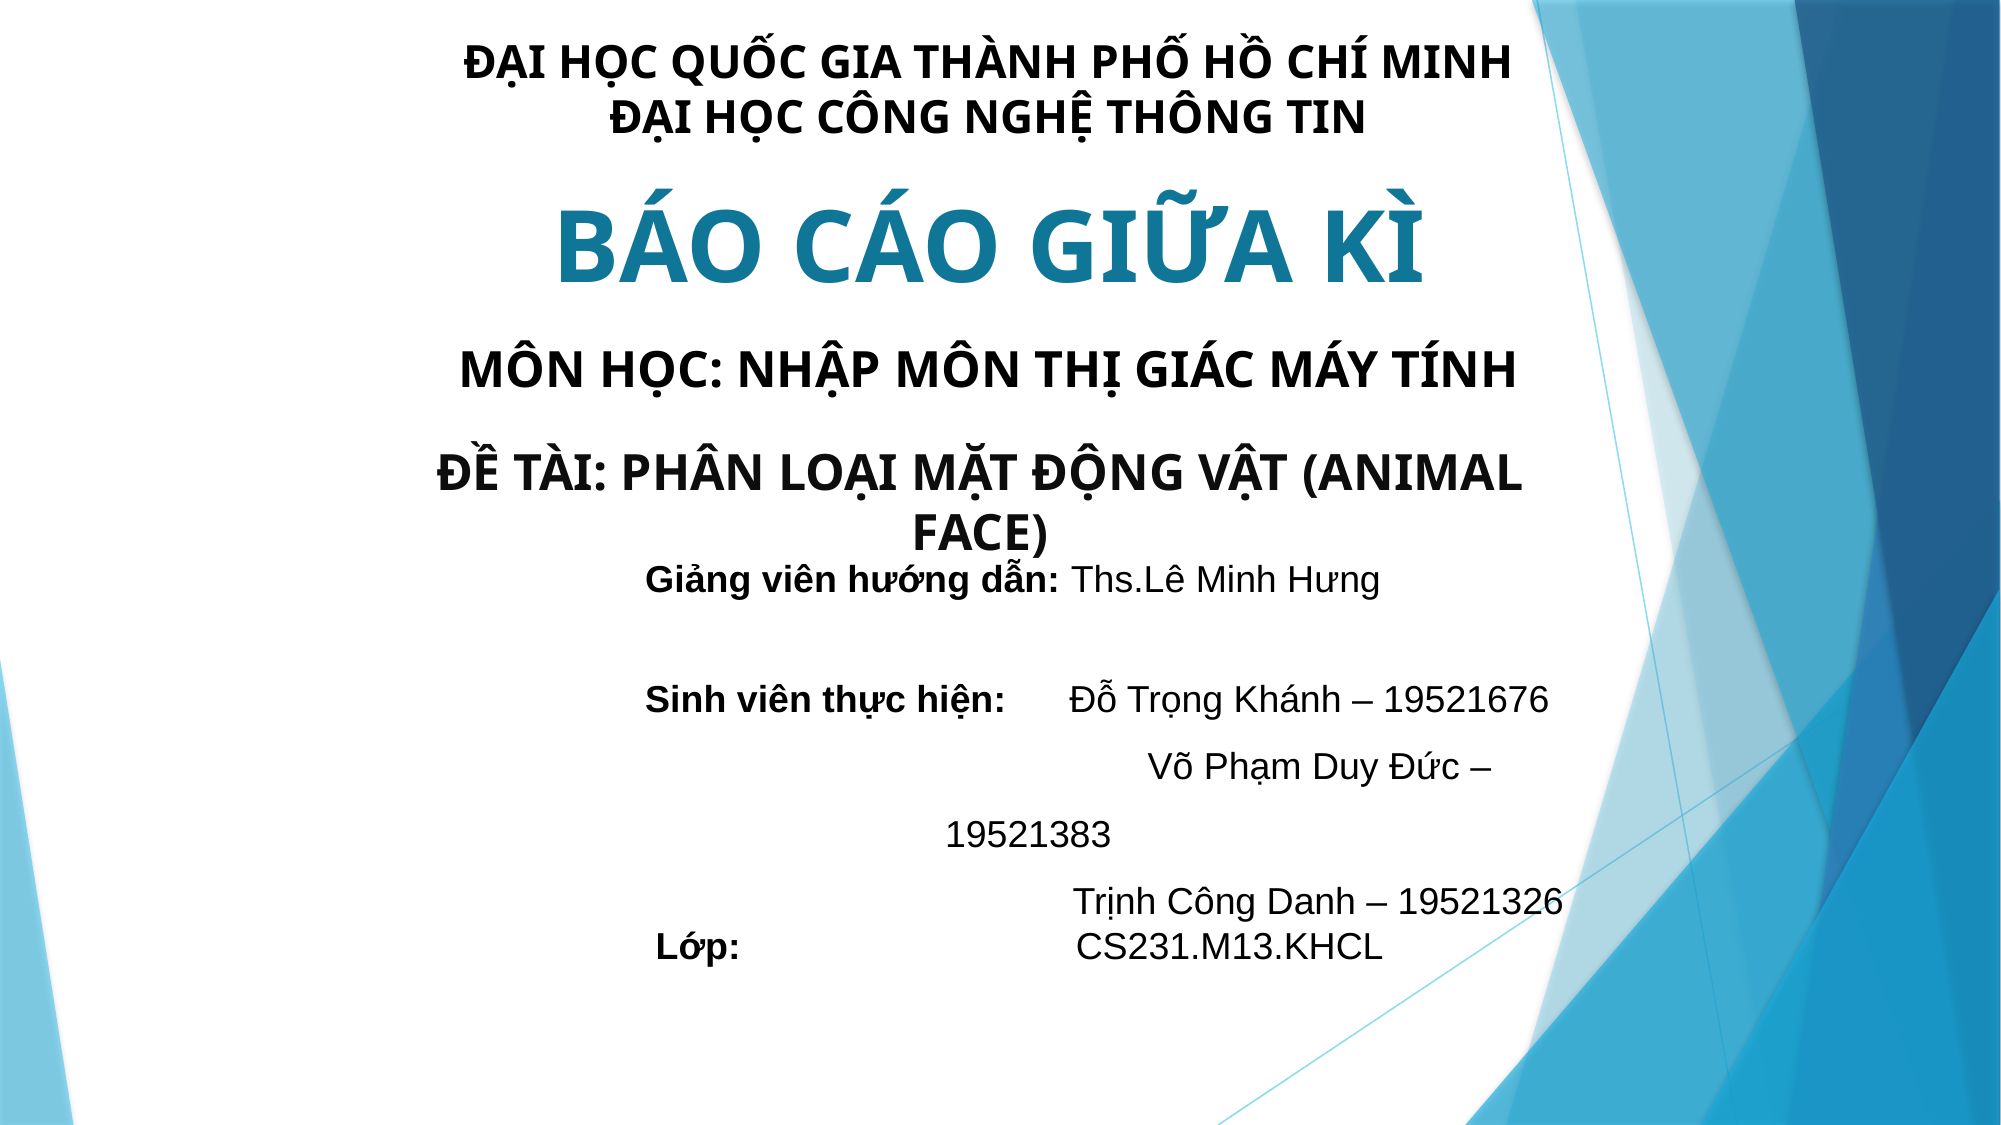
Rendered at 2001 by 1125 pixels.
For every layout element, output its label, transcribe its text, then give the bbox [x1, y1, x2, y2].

text_box ĐẠI HỌC QUỐC GIA THÀNH PHỐ HỒ CHÍ MINH ĐẠI HỌC CÔNG NGHỆ THÔNG TIN [275, 25, 1704, 151]
text_box BÁO CÁO GIỮA KÌ MÔN HỌC: NHẬP MÔN THỊ GIÁC MÁY TÍNH [348, 175, 1630, 406]
text_box Sinh viên thực hiện: Đỗ Trọng Khánh – 19521676 Võ Phạm Duy Đức – 19521383 Trịnh Công Danh – 19521326 [630, 644, 1616, 930]
text_box Lớp: CS231.M13.KHCL [630, 891, 1630, 974]
text_box Giảng viên hướng dẫn: Ths.Lê Minh Hưng [630, 547, 1616, 608]
text_box ĐỀ TÀI: PHÂN LOẠI MẶT ĐỘNG VẬT (ANIMAL FACE) [404, 432, 1556, 568]
